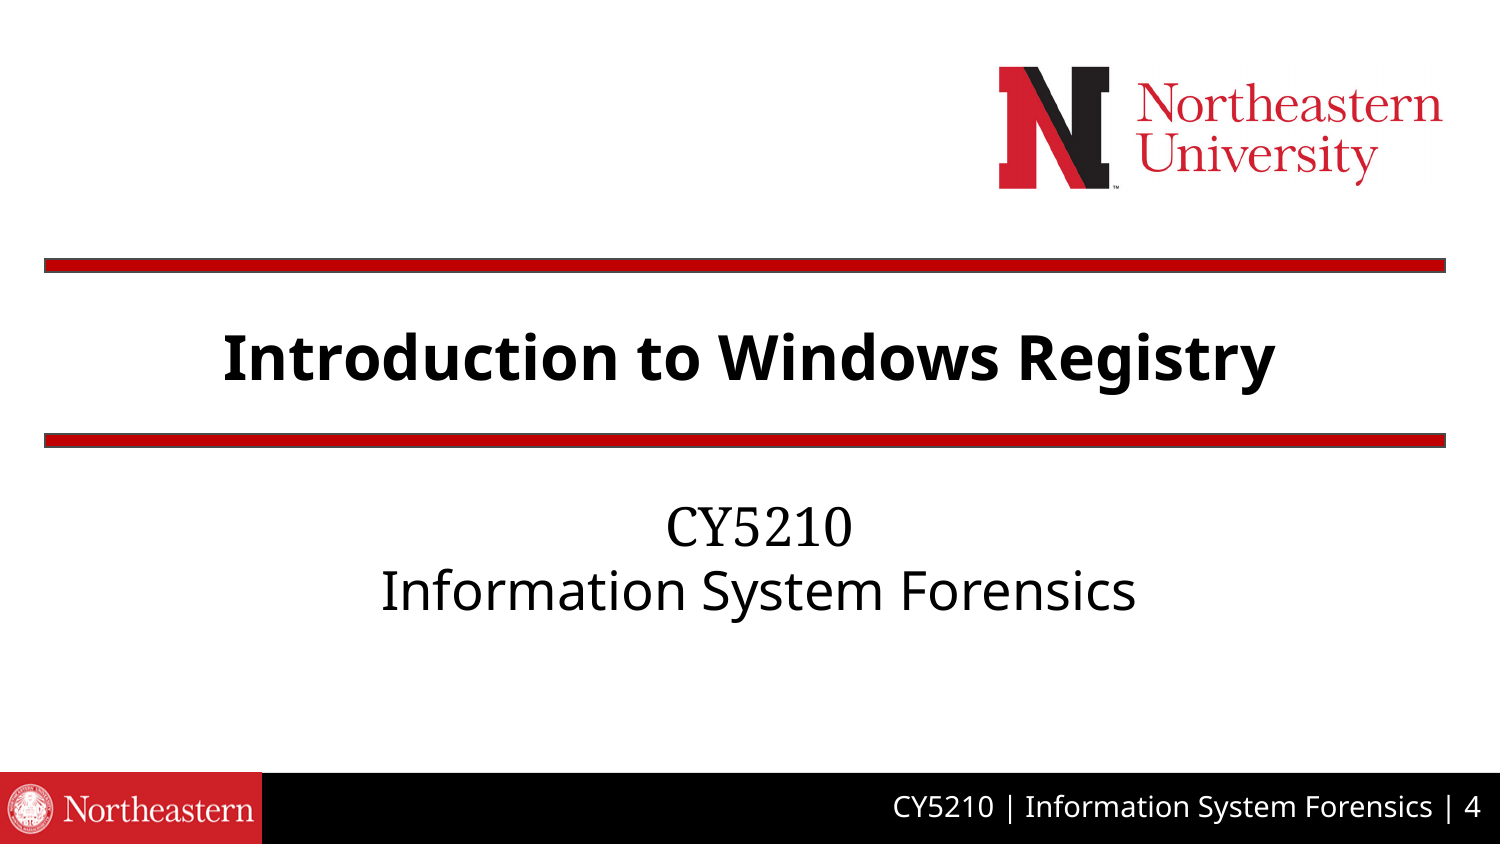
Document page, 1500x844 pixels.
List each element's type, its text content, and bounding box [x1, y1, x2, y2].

picture [0, 772, 262, 844]
title Introduction to Windows Registry [0, 300, 1500, 413]
picture [996, 64, 1445, 190]
list CY5210 Information System Forensics [266, 486, 1254, 650]
